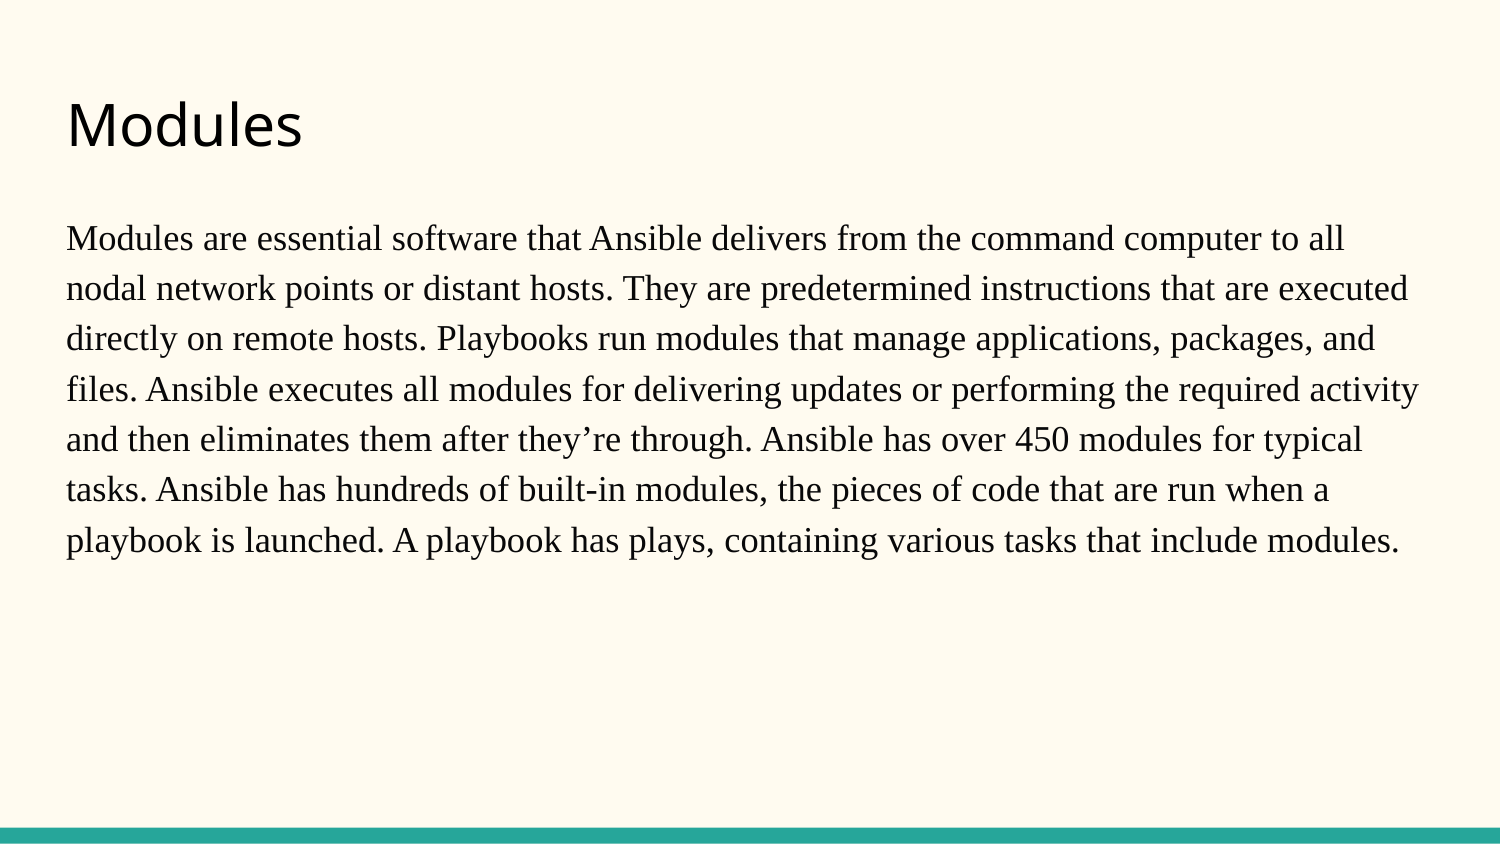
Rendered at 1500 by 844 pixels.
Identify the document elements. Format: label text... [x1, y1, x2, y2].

list Modules are essential software that Ansible delivers from the command computer to all nodal network points or distant hosts. They are predetermined instructions that are executed directly on remote hosts. Playbooks run modules that manage applications, packages, and files. Ansible executes all modules for delivering updates or performing the required activity and then eliminates them after they’re through. Ansible has over 450 modules for typical tasks. Ansible has hundreds of built-in modules, the pieces of code that are run when a playbook is launched. A playbook has plays, containing various tasks that include modules. [51, 192, 1449, 750]
title Modules [51, 72, 1449, 174]
